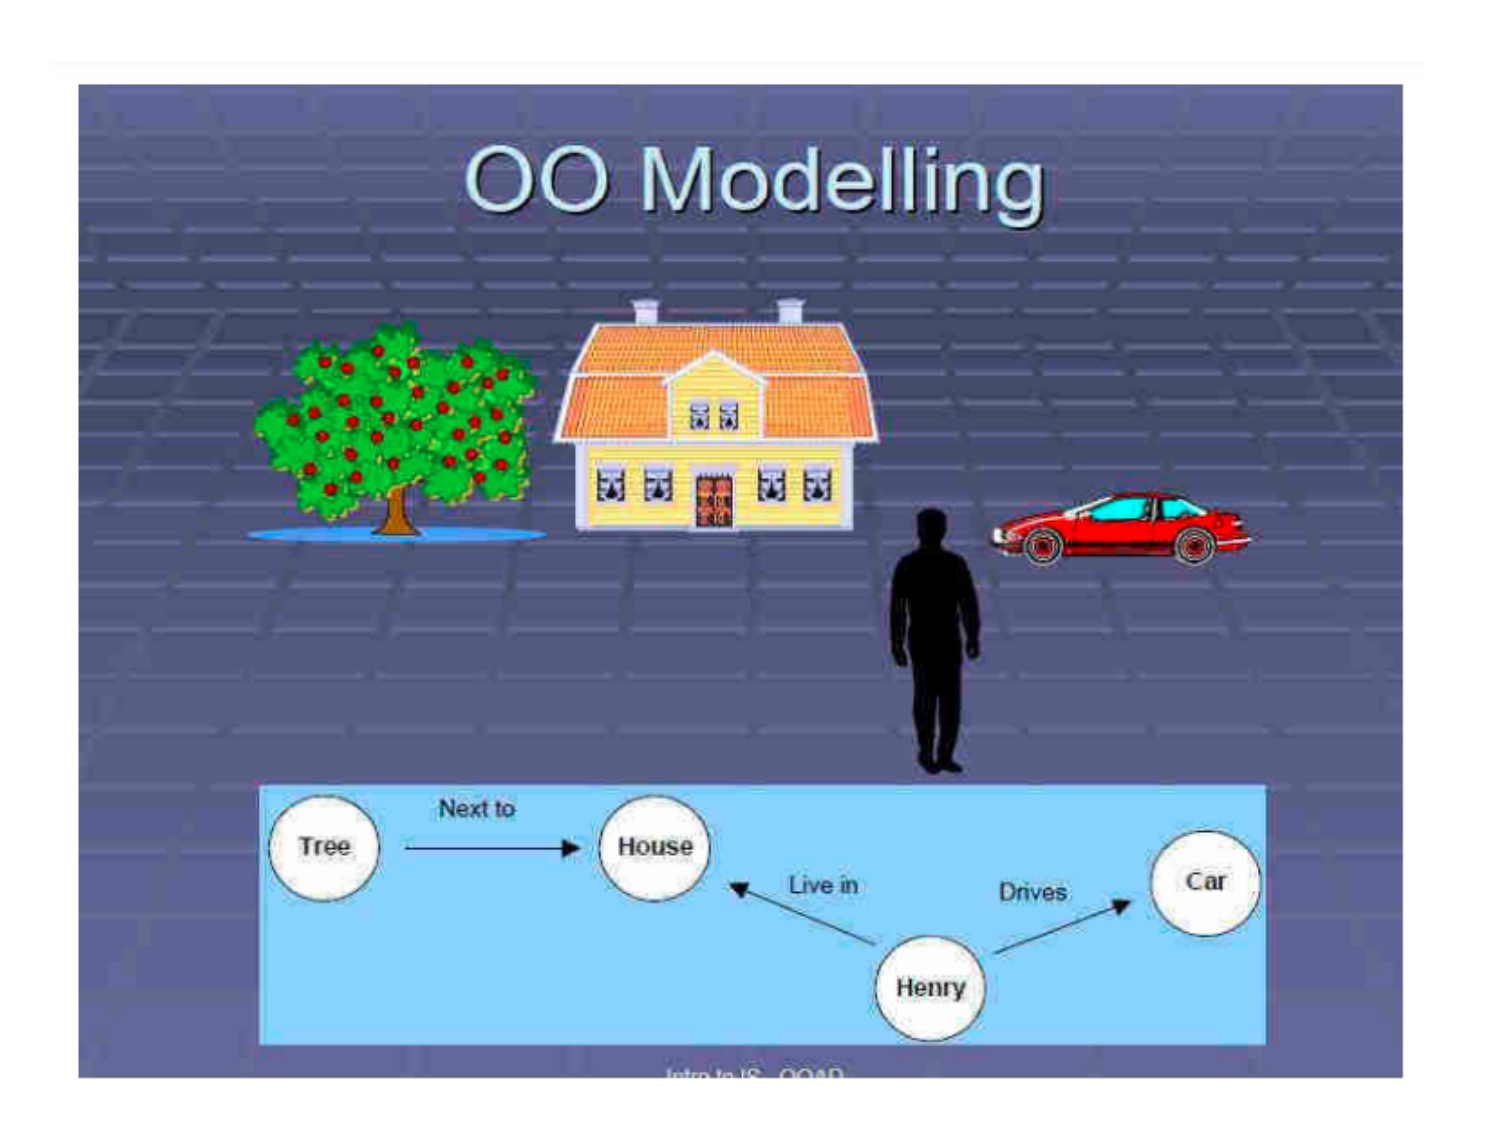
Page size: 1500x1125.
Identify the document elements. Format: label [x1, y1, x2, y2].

list [49, 62, 1426, 1088]
